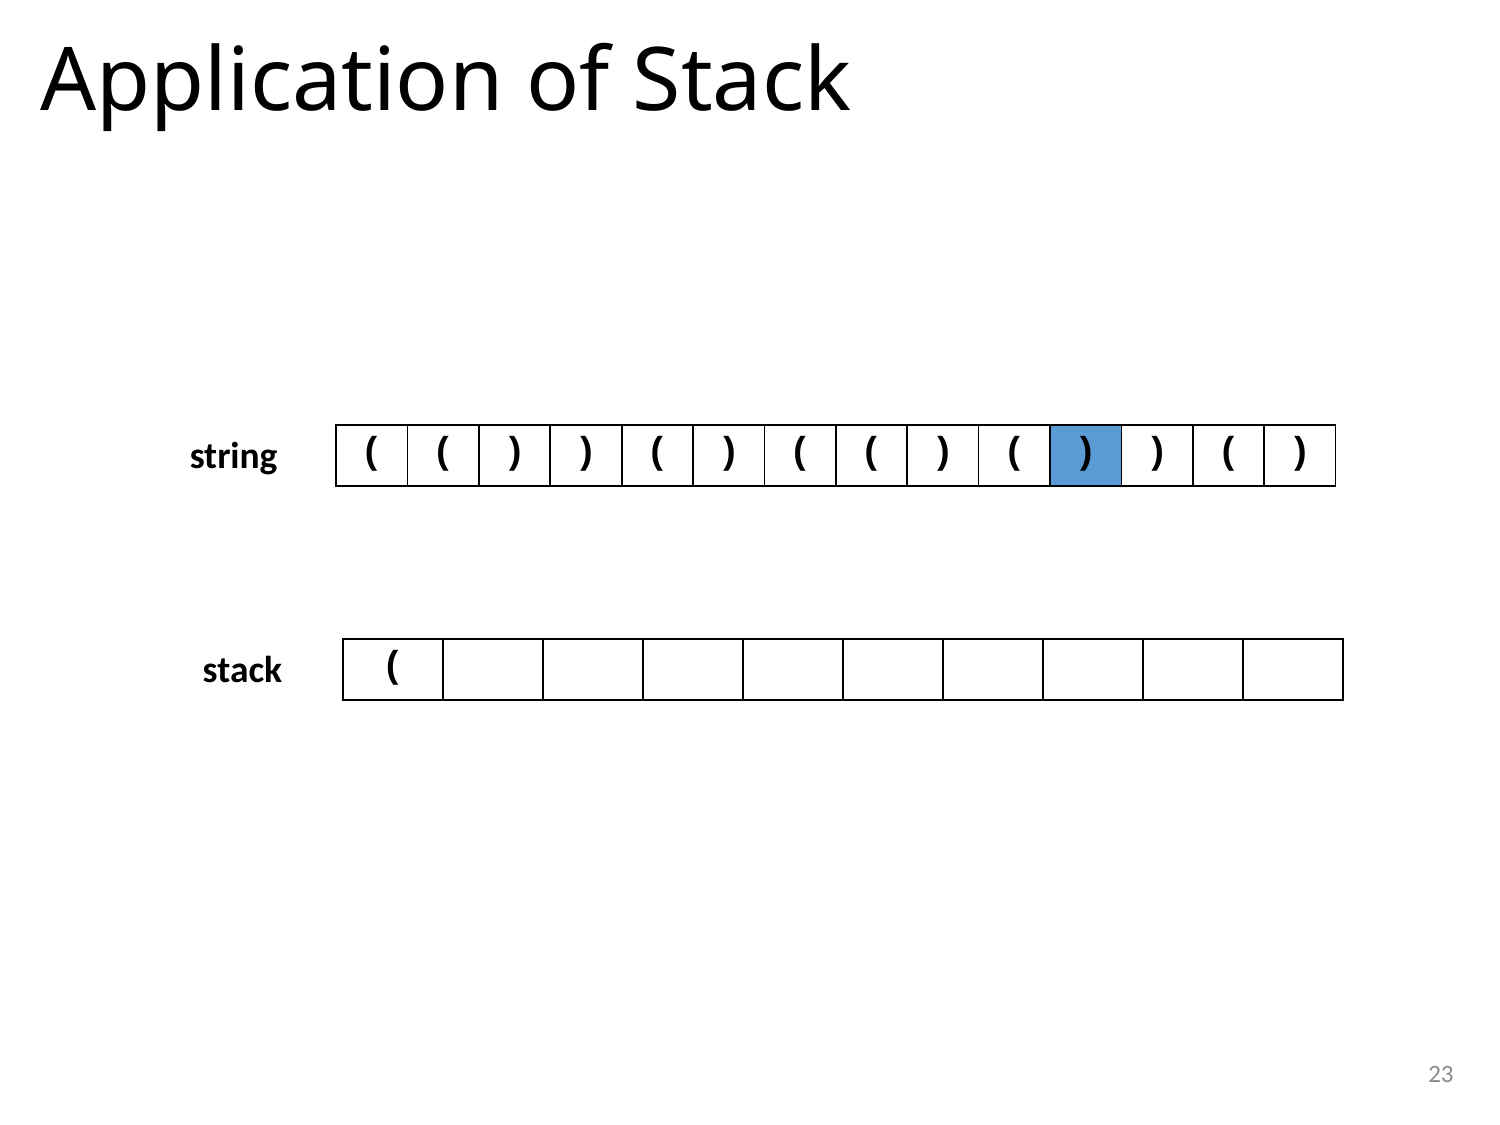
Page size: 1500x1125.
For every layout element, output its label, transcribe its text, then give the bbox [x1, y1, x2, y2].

slide_number 23 [1131, 1042, 1469, 1103]
table_header [644, 640, 742, 699]
text_box stack [187, 637, 322, 698]
table_header [1144, 640, 1242, 699]
table_header [1044, 640, 1142, 699]
table_header ) [694, 426, 764, 485]
text_box string [174, 423, 315, 484]
table_header ( [623, 426, 692, 485]
table_header [844, 640, 942, 699]
table_header [944, 640, 1042, 699]
table_header ) [1265, 426, 1335, 485]
table_header ( [337, 426, 407, 485]
table_header [544, 640, 642, 699]
table_header ) [480, 426, 549, 485]
table_header [744, 640, 842, 699]
title Application of Stack [25, 26, 1469, 138]
table_header ) [1051, 426, 1121, 485]
table_header ( [979, 426, 1049, 485]
table_header ( [837, 426, 906, 485]
table_header ) [908, 426, 978, 485]
table_header [444, 640, 542, 699]
table_header ) [551, 426, 621, 485]
table_header ) [1122, 426, 1192, 485]
table_header [1244, 640, 1342, 699]
table_header ( [1194, 426, 1263, 485]
table_header ( [344, 640, 442, 699]
table_header ( [408, 426, 478, 485]
table_header ( [765, 426, 835, 485]
